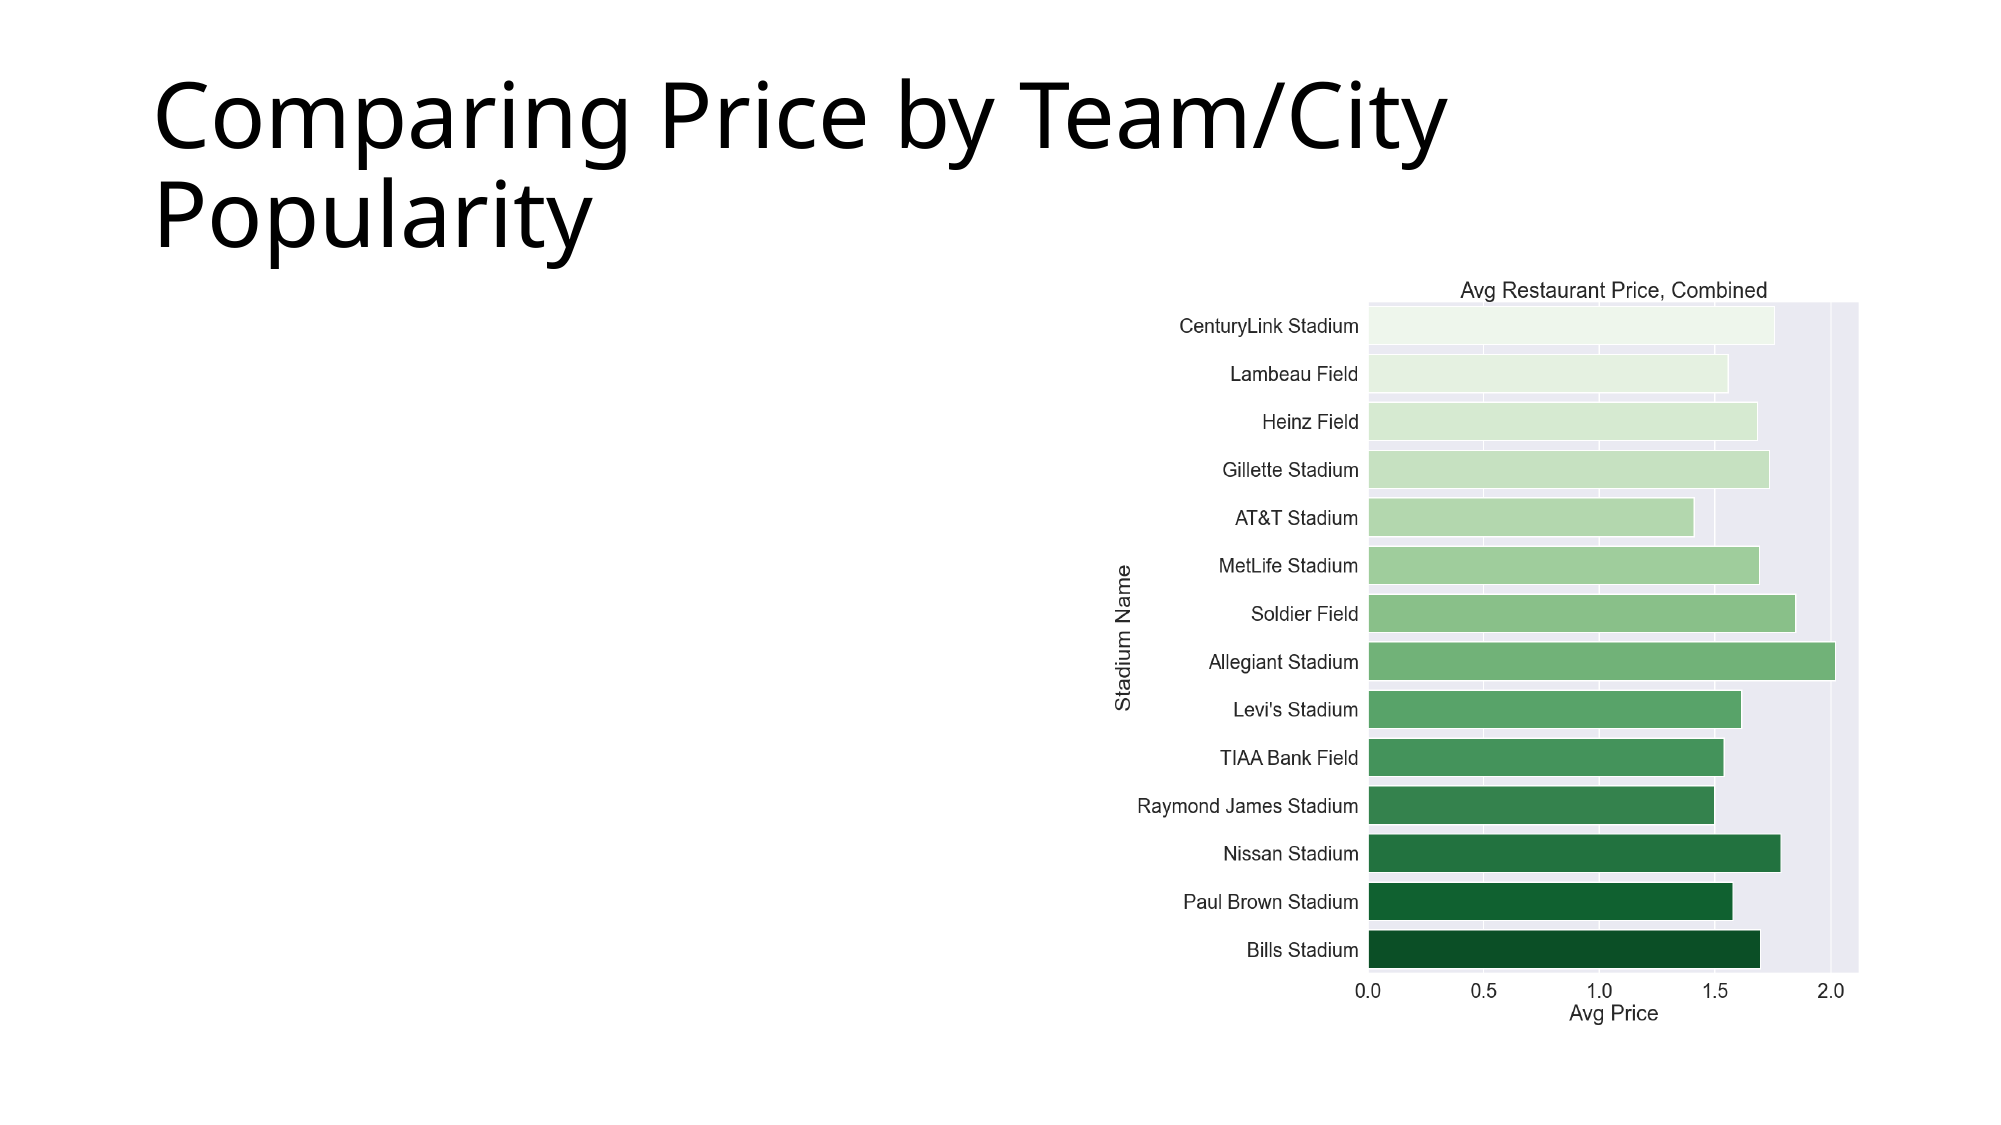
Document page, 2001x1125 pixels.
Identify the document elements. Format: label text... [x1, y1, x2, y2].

title Comparing Price by Team/City Popularity [137, 59, 1863, 278]
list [1111, 277, 1863, 1029]
